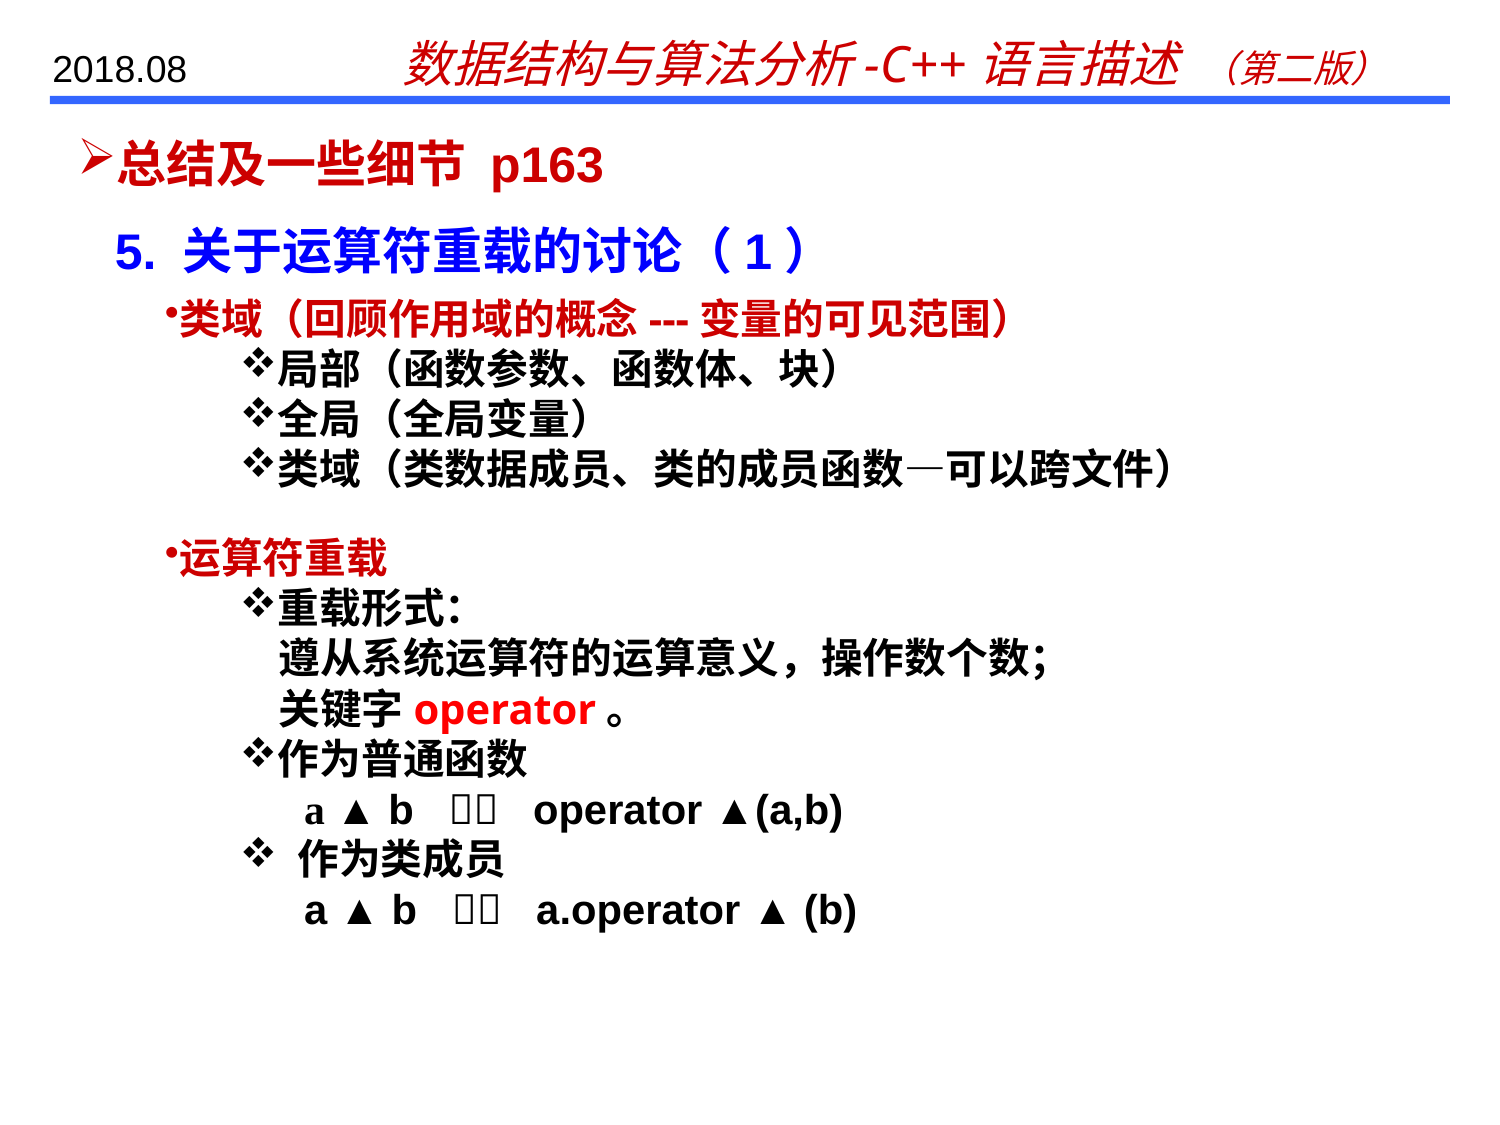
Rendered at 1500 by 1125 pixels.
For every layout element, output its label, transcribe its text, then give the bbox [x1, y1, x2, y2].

text_box 类域（回顾作用域的概念---变量的可见范围） 局部（函数参数、函数体、块） 全局（全局变量） 类域（类数据成员、类的成员函数—可以跨文件） [149, 285, 1438, 500]
title 总结及一些细节 p163 [62, 125, 1463, 200]
text_box 5. 关于运算符重载的讨论（1） [99, 212, 1475, 288]
text_box 运算符重载 重载形式： 遵从系统运算符的运算意义，操作数个数； 关键字operator。 作为普通函数 a ▲ b  operator ▲(a,b) 作为类成员 a ▲ b  a.operator ▲ (b) [150, 524, 1463, 940]
